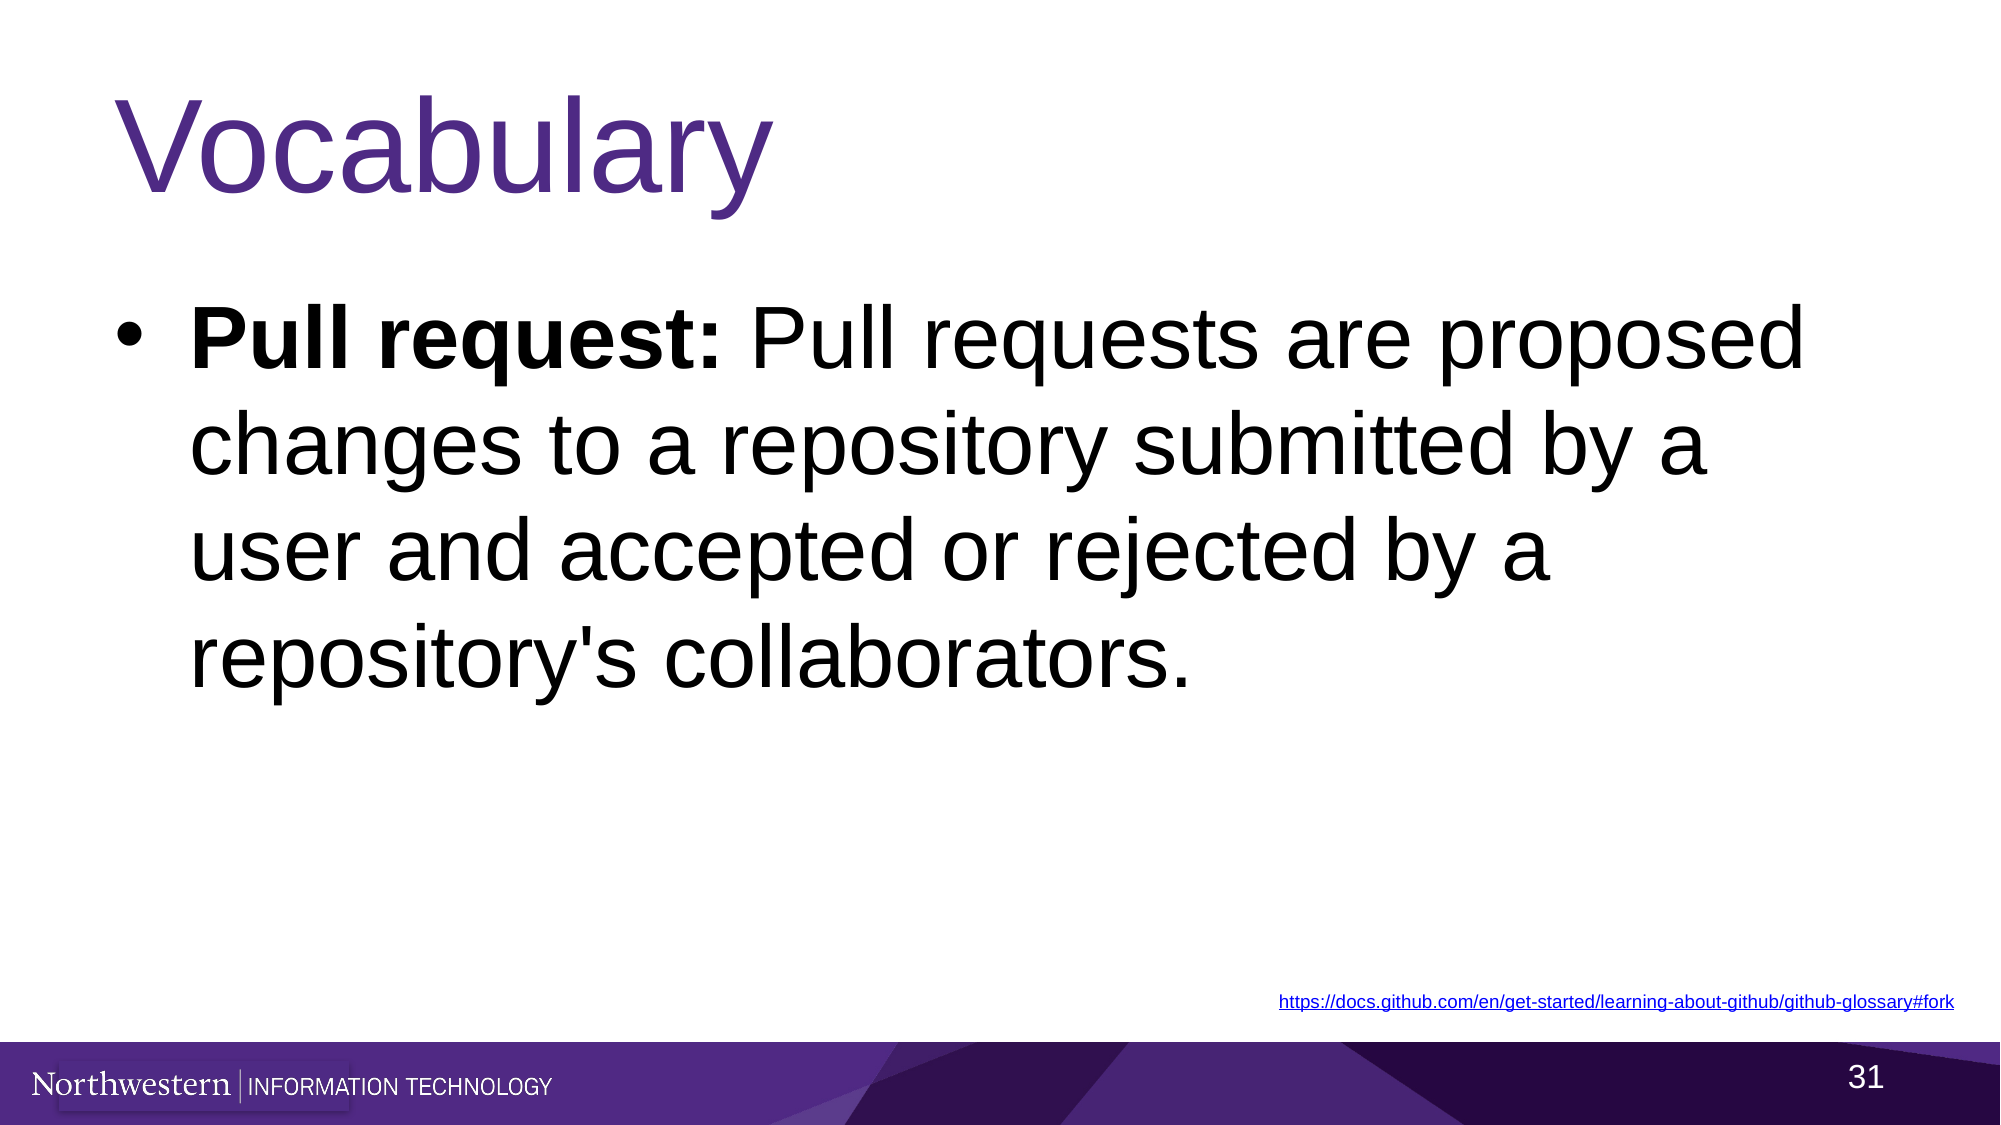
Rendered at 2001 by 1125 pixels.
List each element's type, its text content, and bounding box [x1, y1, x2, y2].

text_box https://docs.github.com/en/get-started/learning-about-github/github-glossary#fork [576, 981, 1970, 1020]
slide_number 31 [1433, 1042, 1900, 1103]
list Pull request: Pull requests are proposed changes to a repository submitted by a user and accepted or rejected by a repository's collaborators. [99, 272, 1900, 1089]
title Vocabulary [99, 45, 1900, 233]
picture [0, 0, 2000, 1125]
